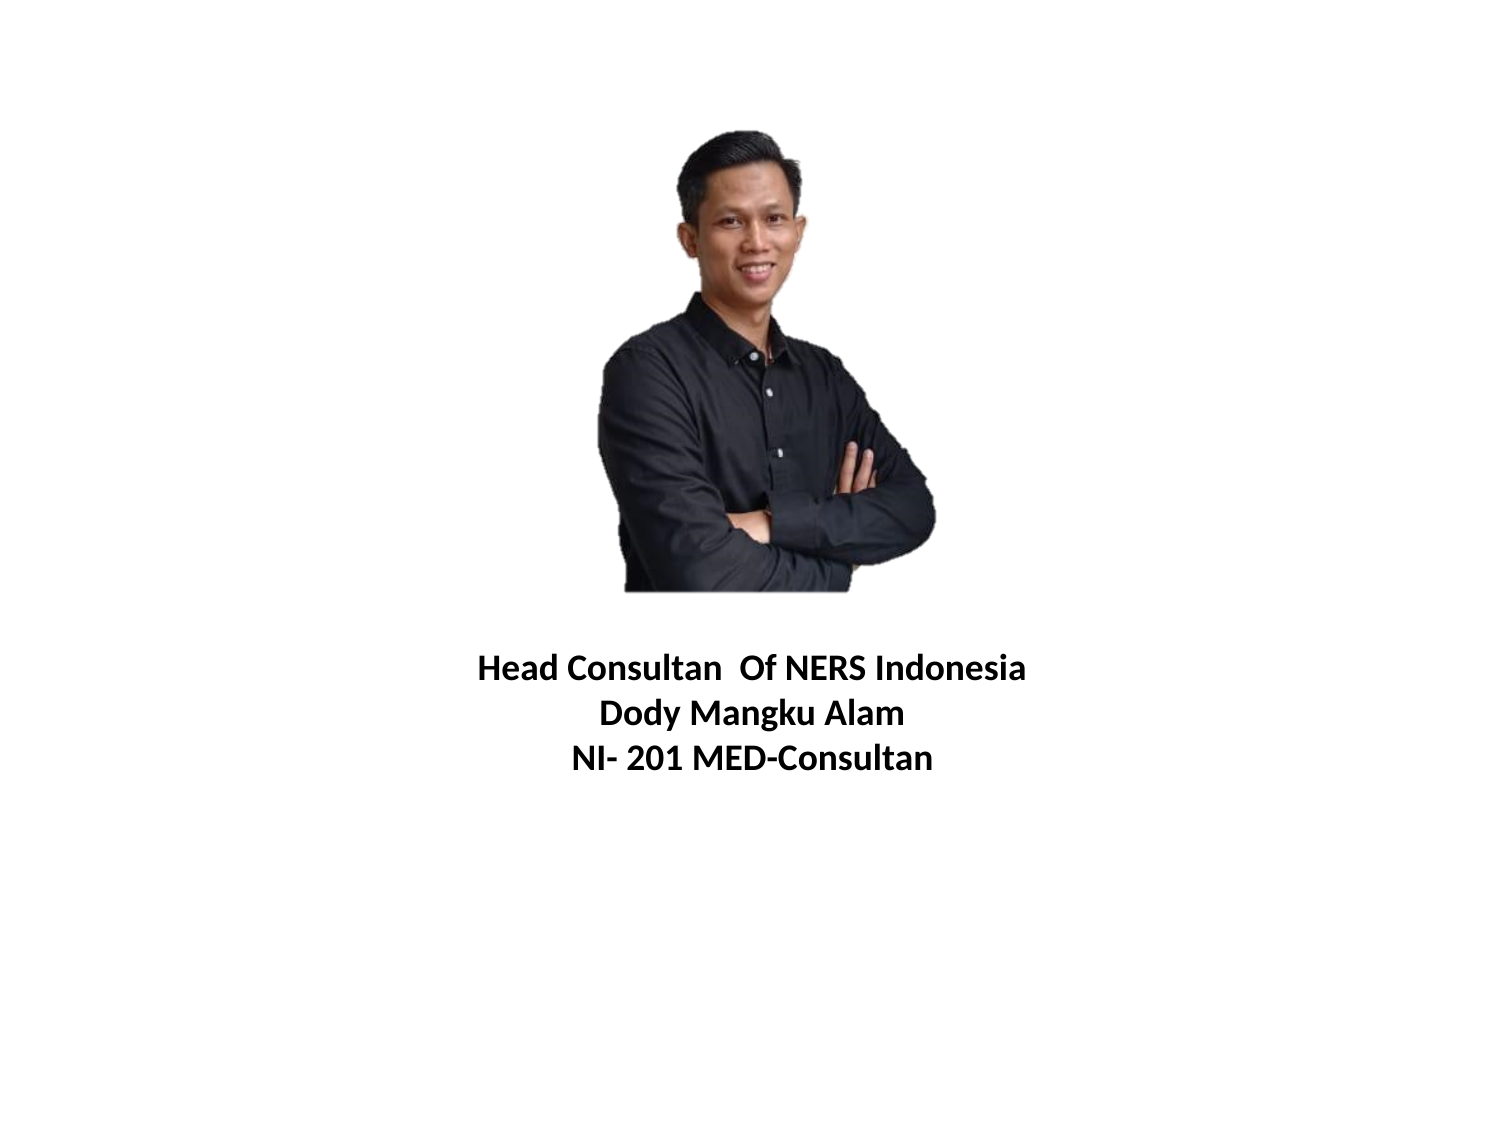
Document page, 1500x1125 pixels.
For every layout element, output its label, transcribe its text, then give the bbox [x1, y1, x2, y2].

picture [416, 18, 1054, 656]
text_box Head Consultan Of NERS Indonesia Dody Mangku Alam NI- 201 MED-Consultan [462, 664, 1043, 875]
